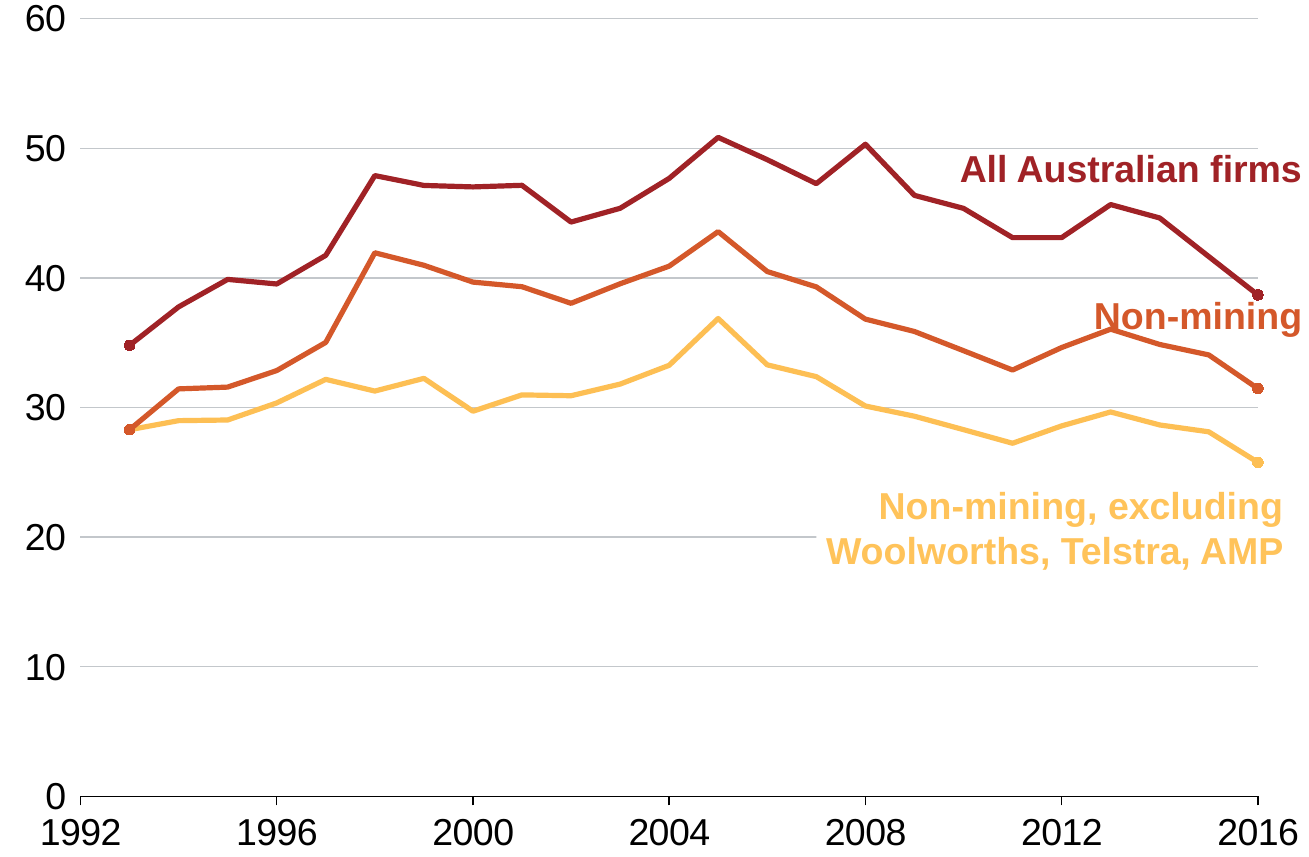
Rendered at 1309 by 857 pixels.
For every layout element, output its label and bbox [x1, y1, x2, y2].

chart [0, 0, 1309, 857]
